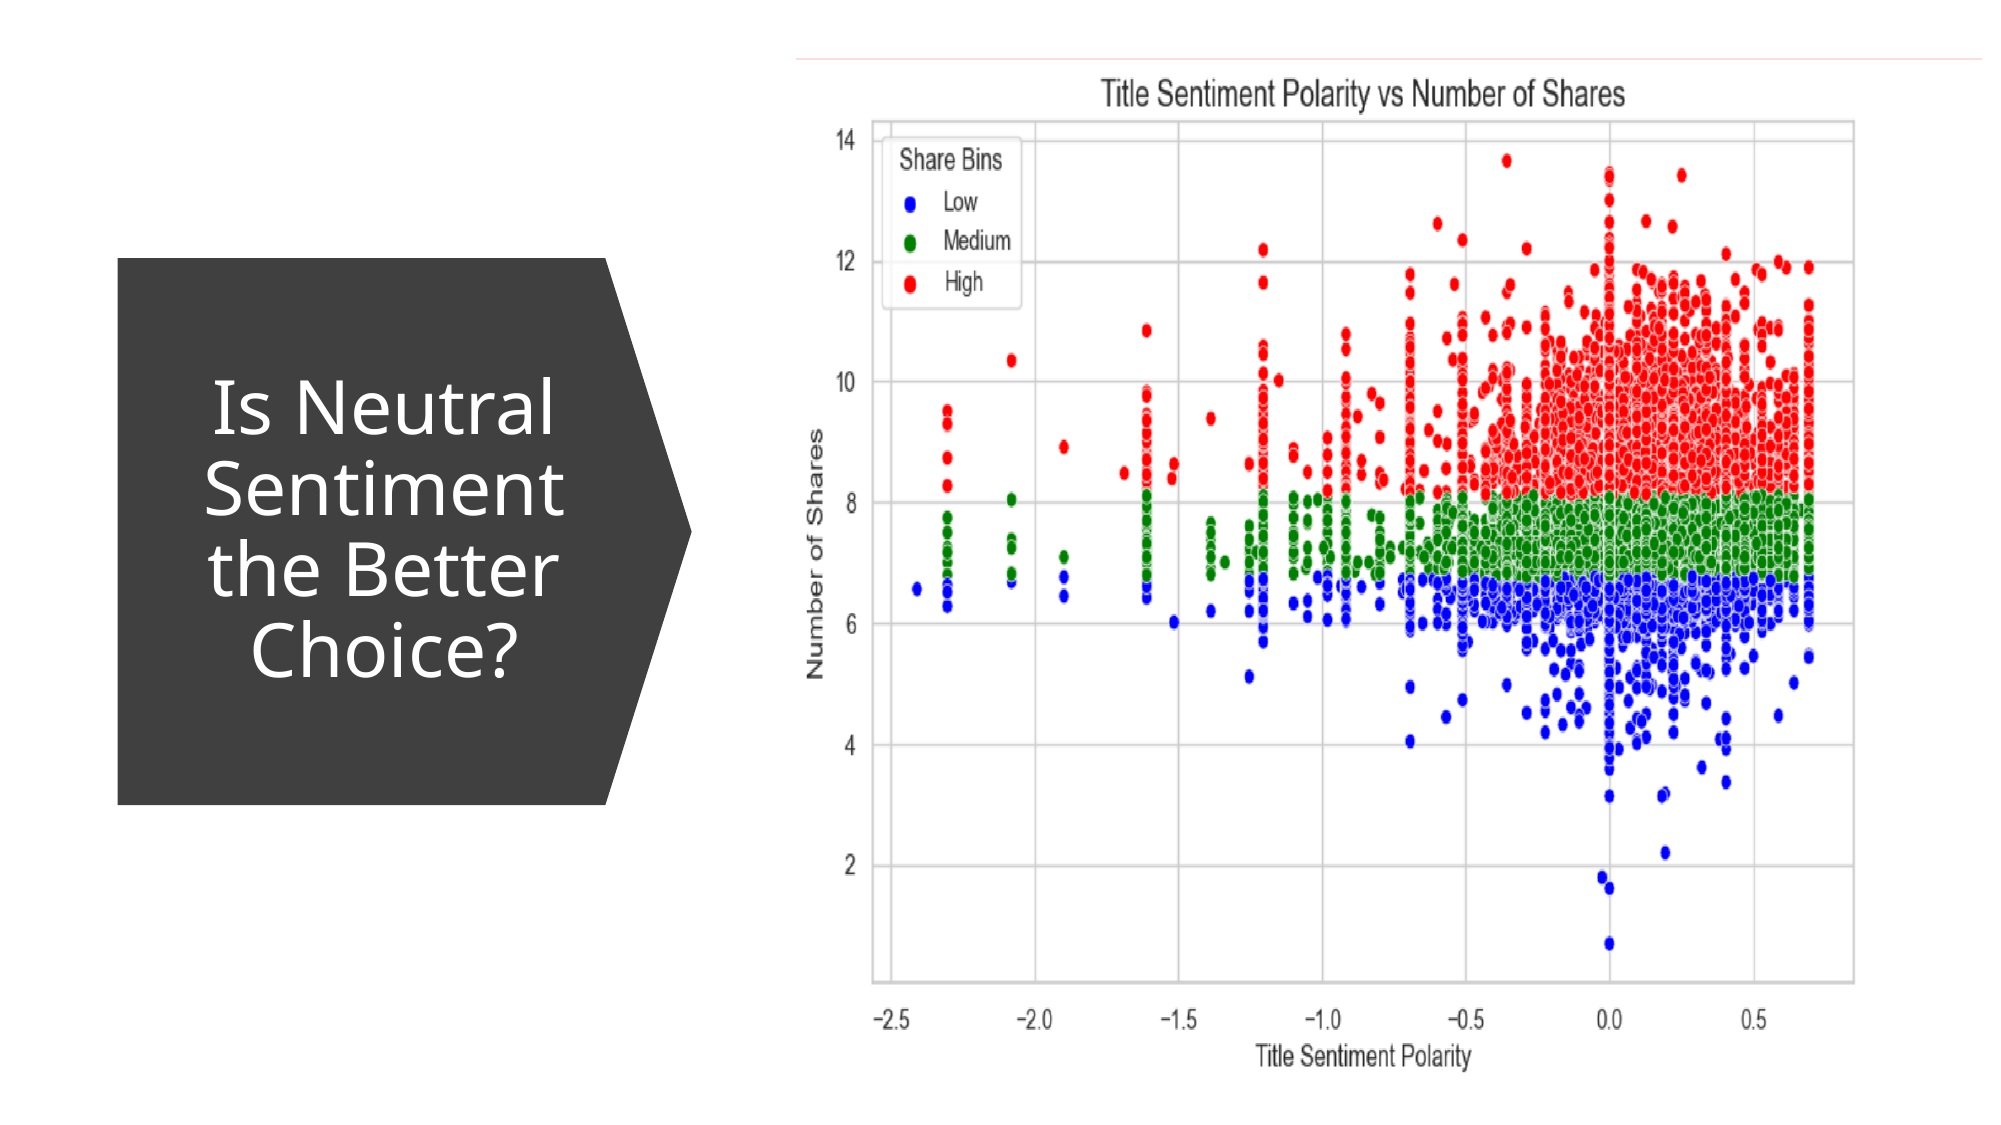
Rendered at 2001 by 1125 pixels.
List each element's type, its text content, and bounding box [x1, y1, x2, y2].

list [742, 58, 1982, 1075]
text_box [116, 257, 693, 807]
title Is Neutral Sentiment the Better Choice? [168, 322, 601, 741]
